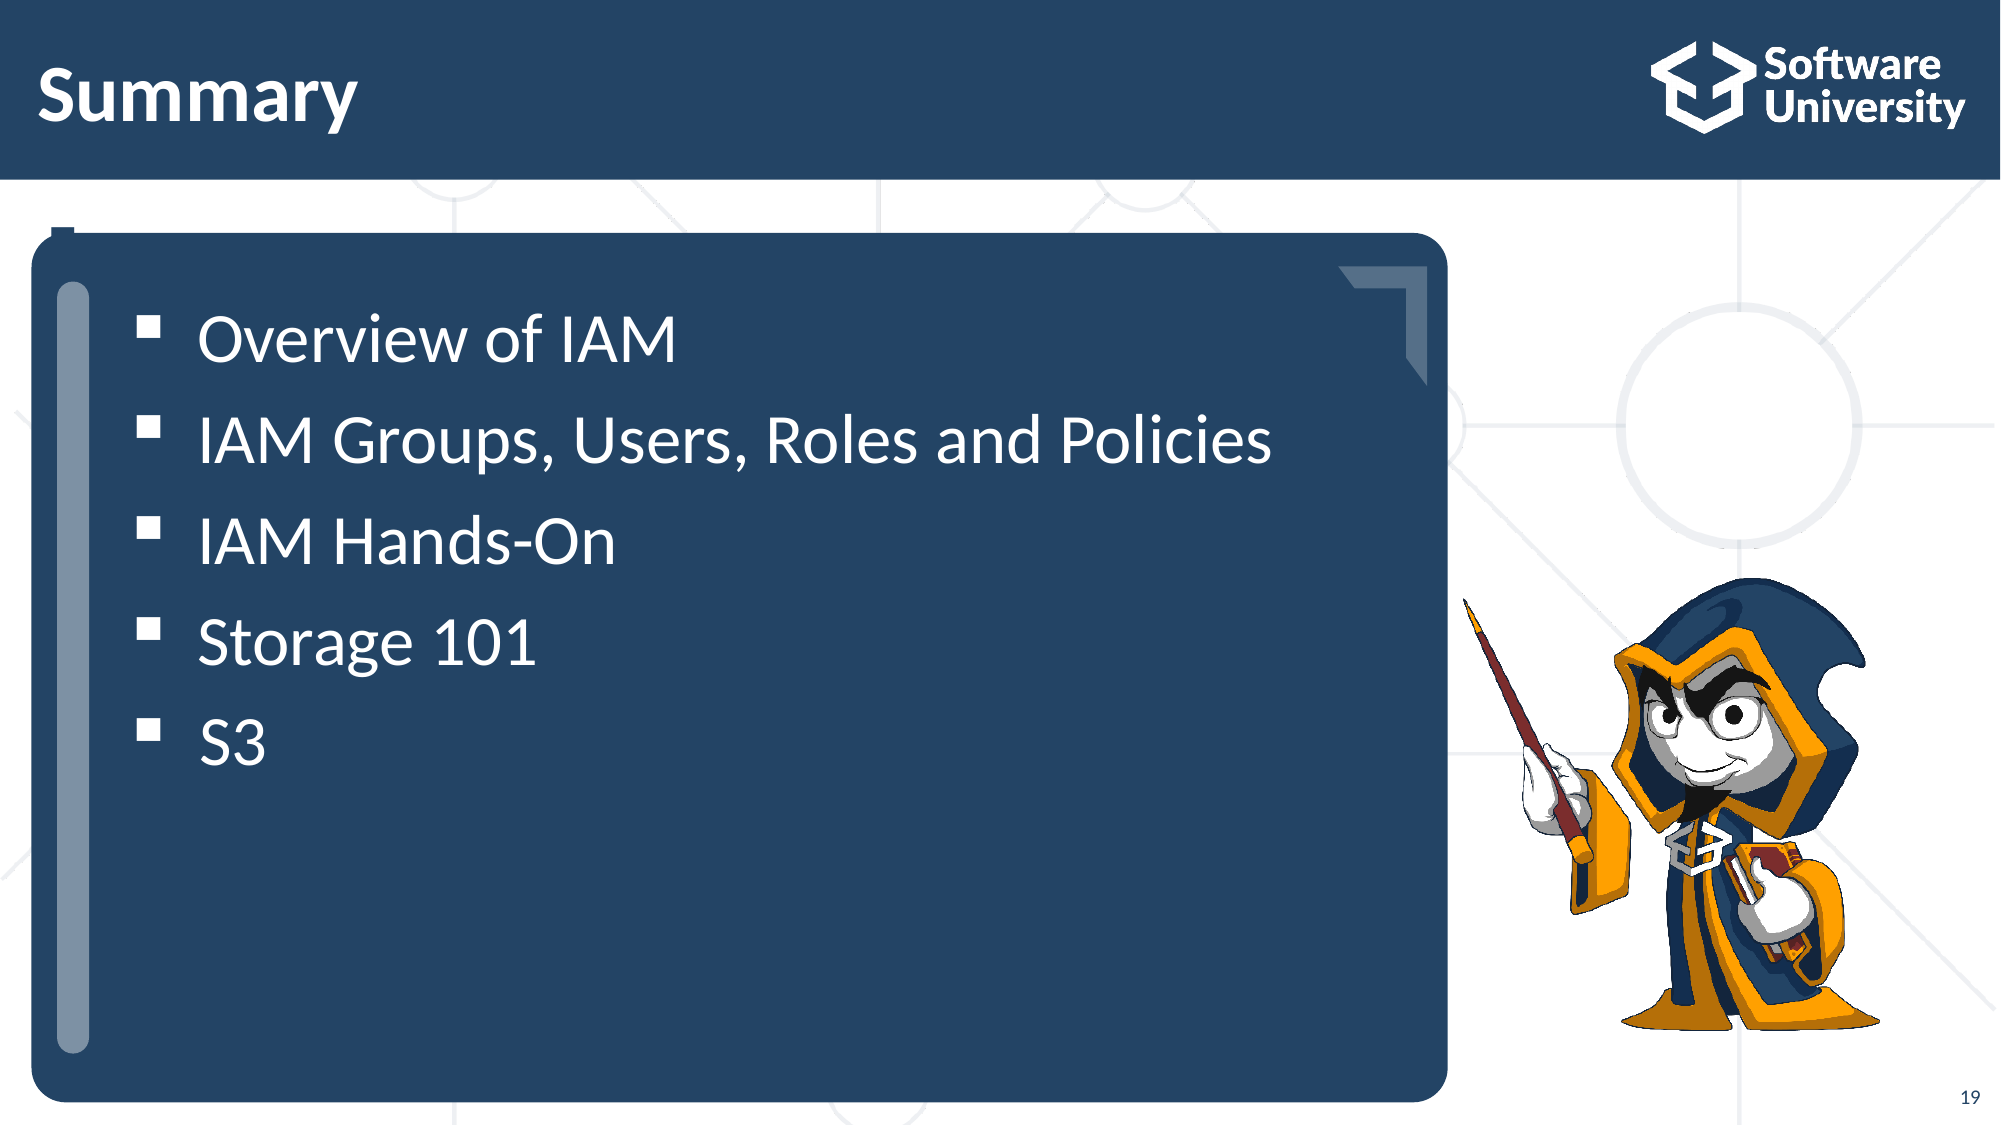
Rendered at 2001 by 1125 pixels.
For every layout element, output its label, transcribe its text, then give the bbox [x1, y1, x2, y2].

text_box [31, 232, 1448, 1103]
picture [1651, 41, 1966, 134]
list … … … [30, 195, 1971, 1104]
title Summary [30, 16, 1626, 162]
picture [0, 180, 2000, 1125]
slide_number 19 [1949, 1073, 1989, 1117]
